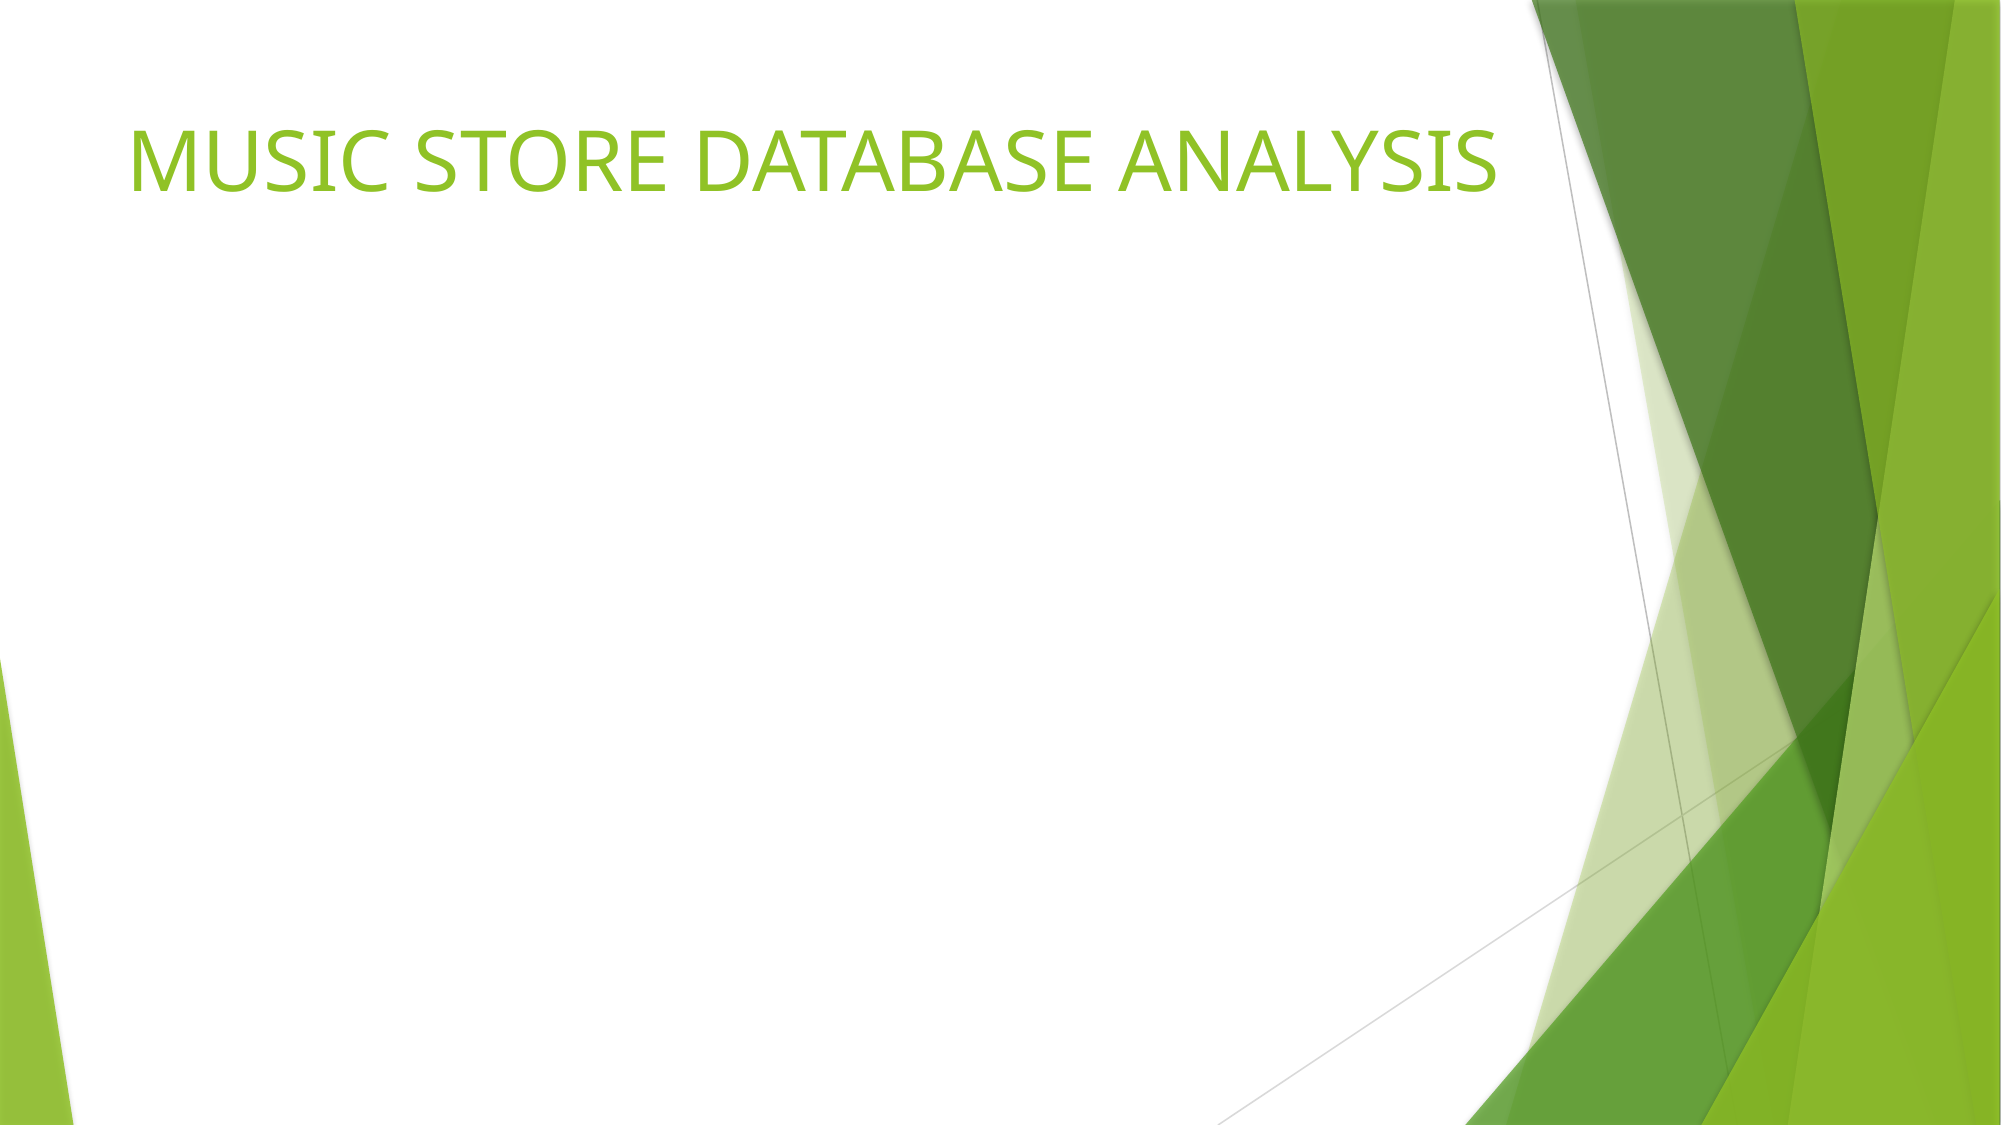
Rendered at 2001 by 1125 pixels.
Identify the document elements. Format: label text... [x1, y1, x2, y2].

title MUSIC STORE DATABASE ANALYSIS [111, 99, 1522, 317]
